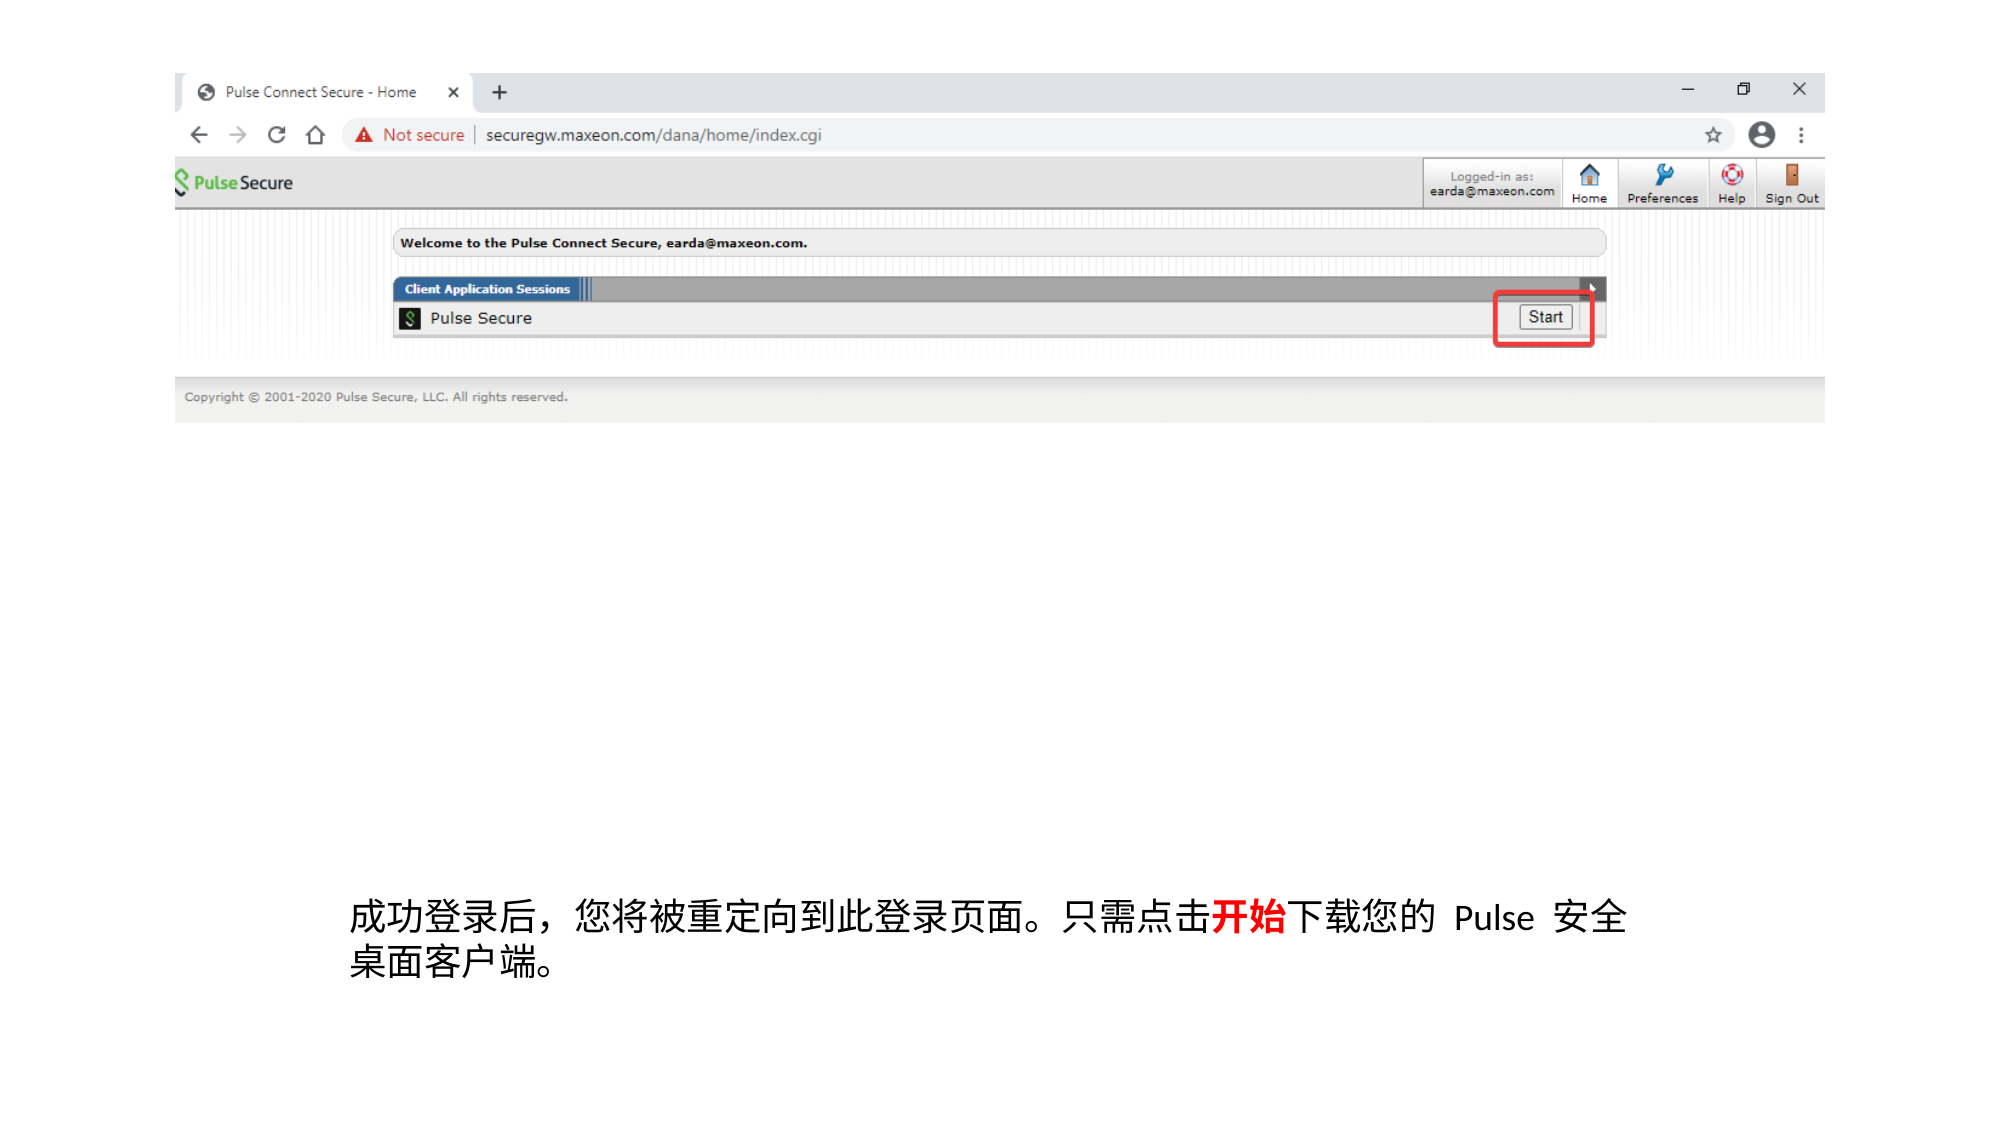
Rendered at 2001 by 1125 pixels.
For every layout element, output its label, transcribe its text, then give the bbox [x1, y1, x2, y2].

text_box 成功登录后，您将被重定向到此登录页面。只需点击开始下载您的 Pulse 安全桌面客户端。 [334, 940, 1666, 991]
picture [175, 73, 1825, 940]
